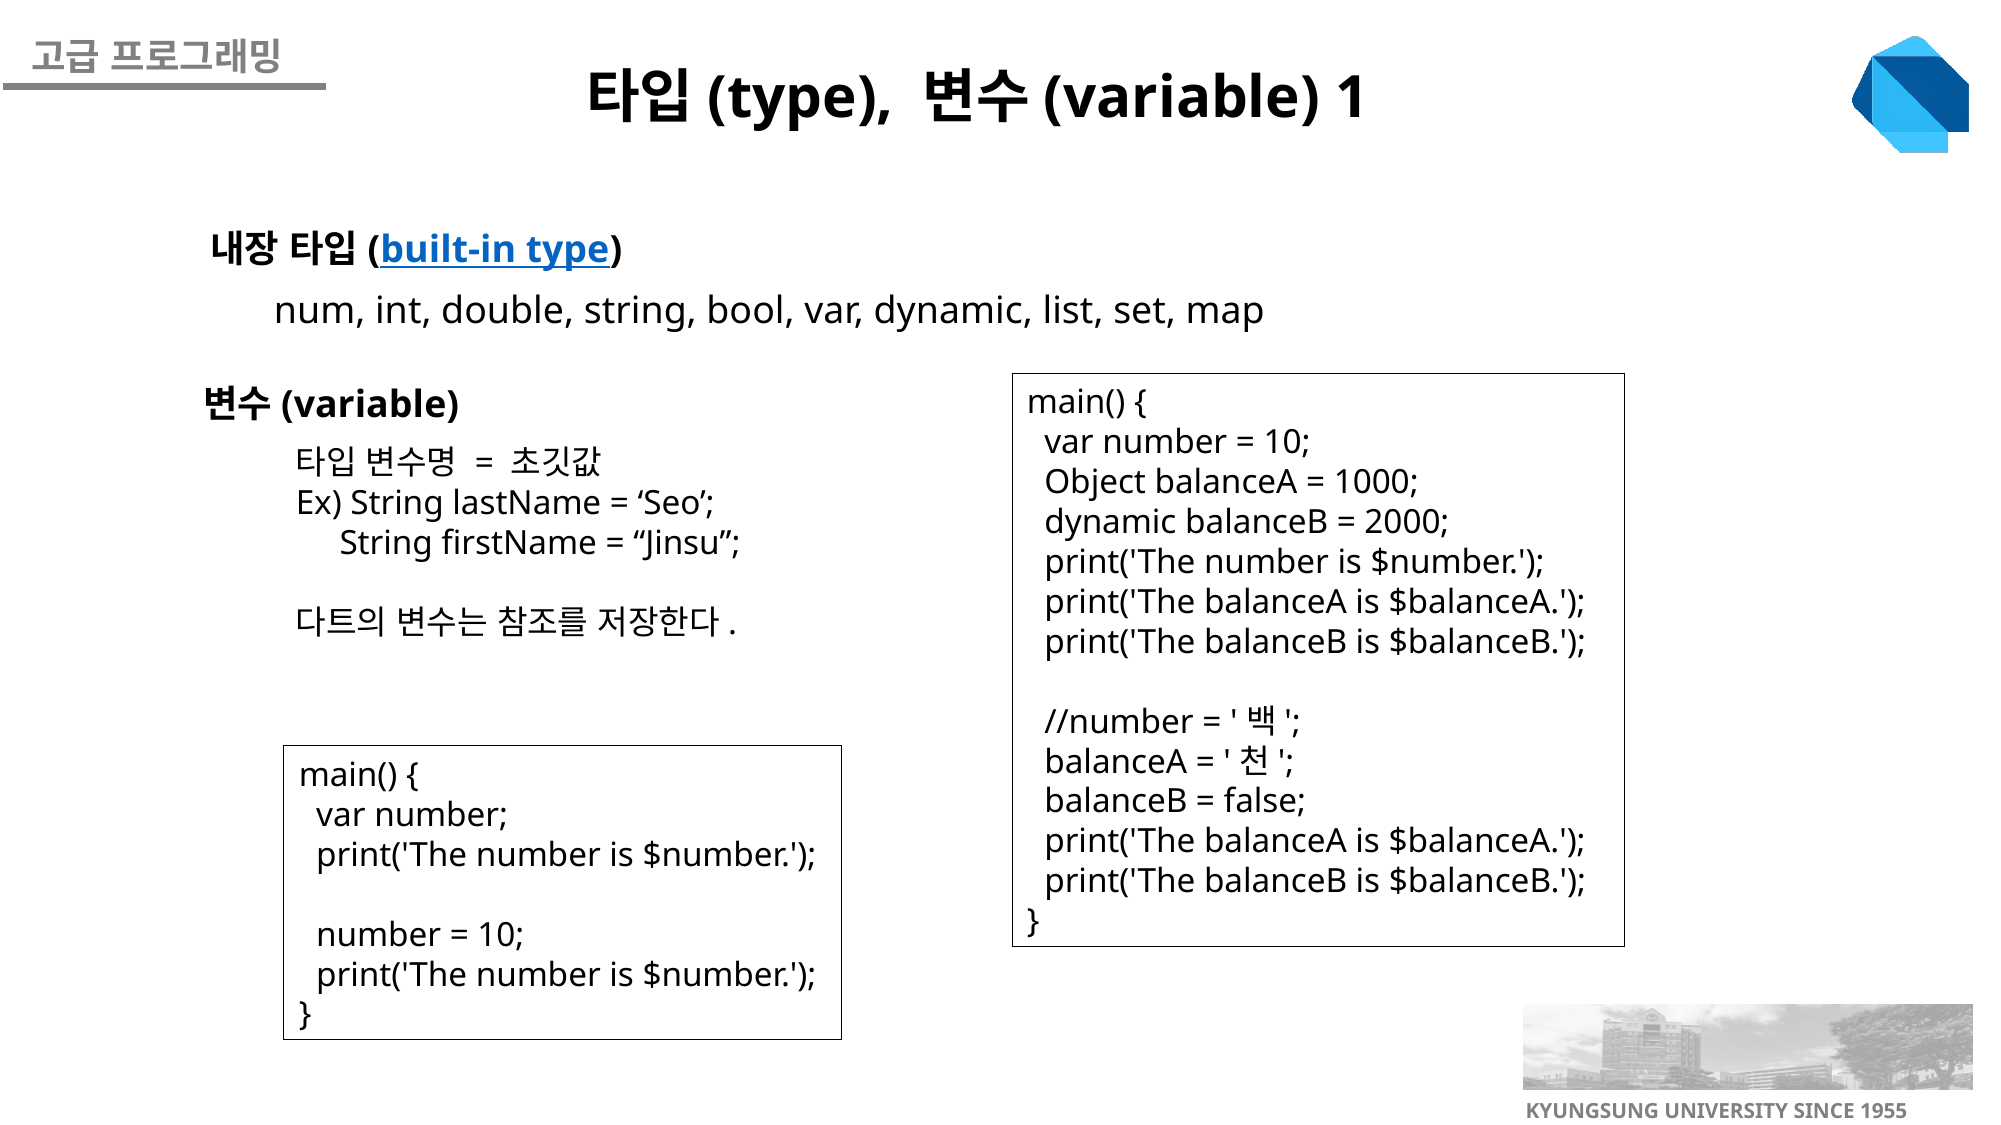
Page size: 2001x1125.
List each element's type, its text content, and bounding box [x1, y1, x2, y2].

picture [1847, 31, 1974, 157]
text_box num, int, double, string, bool, var, dynamic, list, set, map [259, 278, 1281, 338]
text_box 타입(type), 변수(variable) 1 [571, 51, 1384, 137]
text_box 타입 변수명 = 초깃값 Ex) String lastName = ‘Seo’; String firstName = “Jinsu”; 다트의 변수는 참조를 저장한다. [281, 433, 757, 649]
text_box main() { var number; print('The number is $number.'); number = 10; print('The number is $number.'); } [283, 745, 842, 1040]
text_box main() { var number = 10; Object balanceA = 1000; dynamic balanceB = 2000; print('The number is $number.'); print('The balanceA is $balanceA.'); print('The balanceB is $balanceB.'); //number = '백'; balanceA = '천'; balanceB = false; print('The balanceA is $balanceA.'); print('The balanceB is $balanceB.'); } [1012, 373, 1625, 947]
text_box 변수(variable) [188, 373, 474, 433]
text_box 내장 타입(built-in type) [195, 217, 638, 284]
